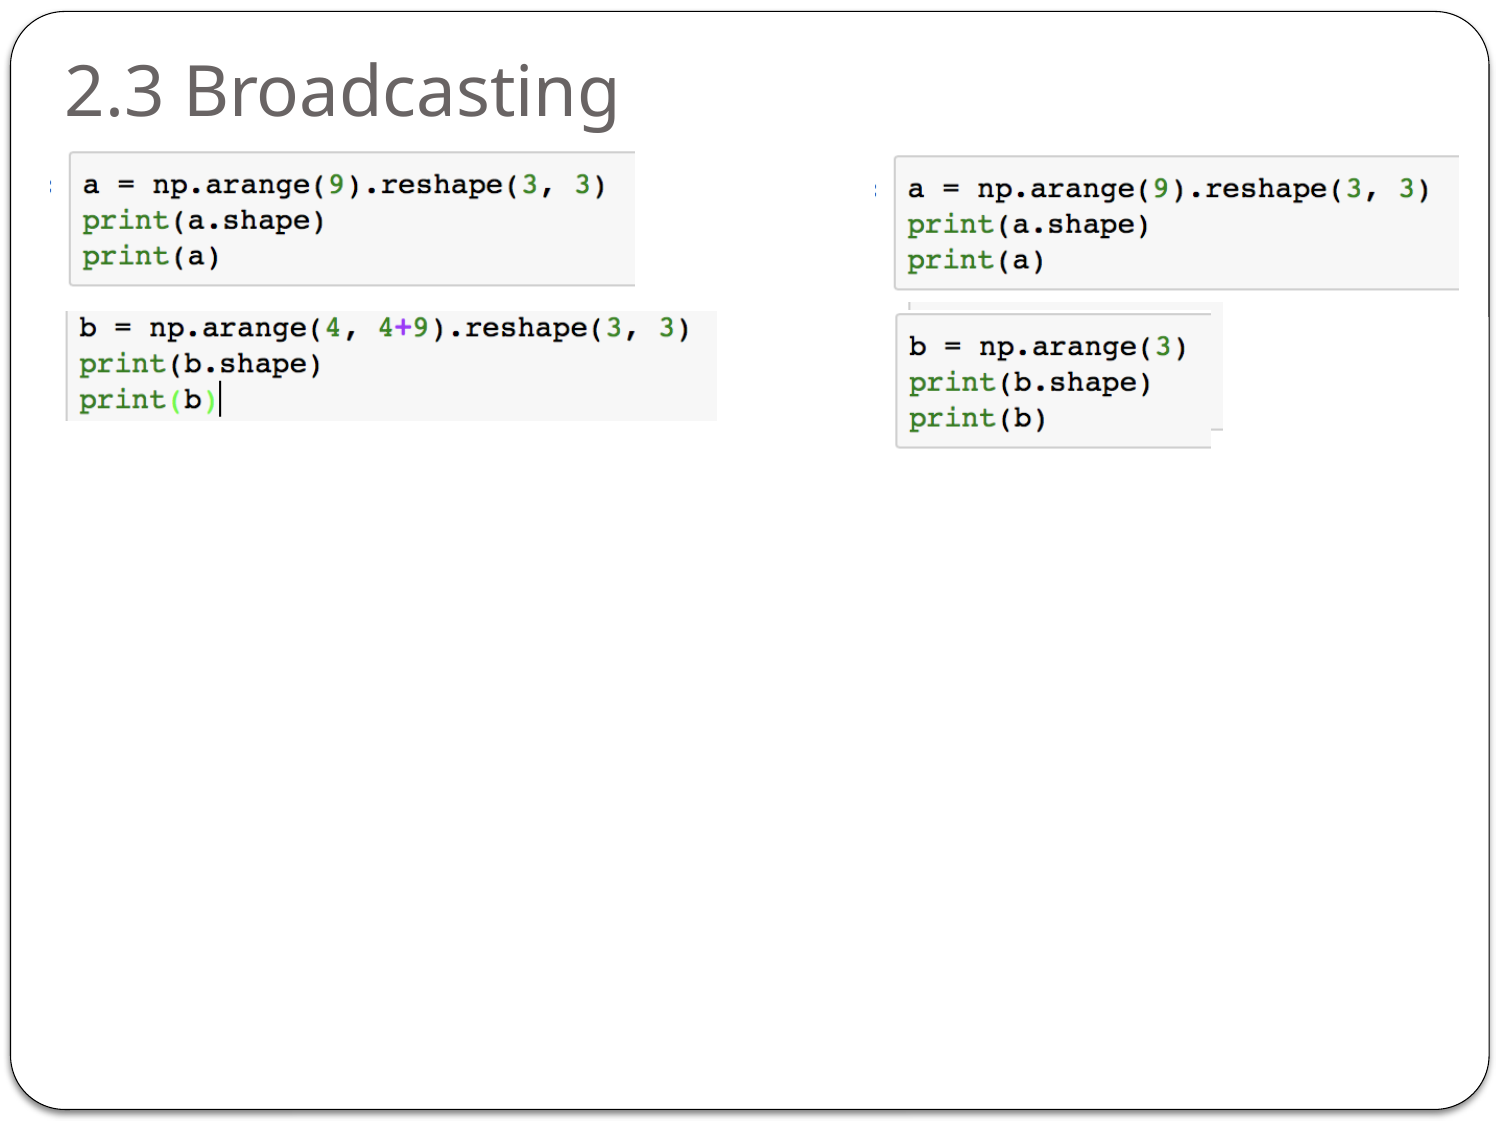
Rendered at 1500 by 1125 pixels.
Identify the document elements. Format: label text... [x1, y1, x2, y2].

picture [50, 145, 635, 298]
picture [51, 311, 717, 421]
picture [874, 149, 1459, 457]
title 2.3 Broadcasting [50, 23, 1325, 146]
